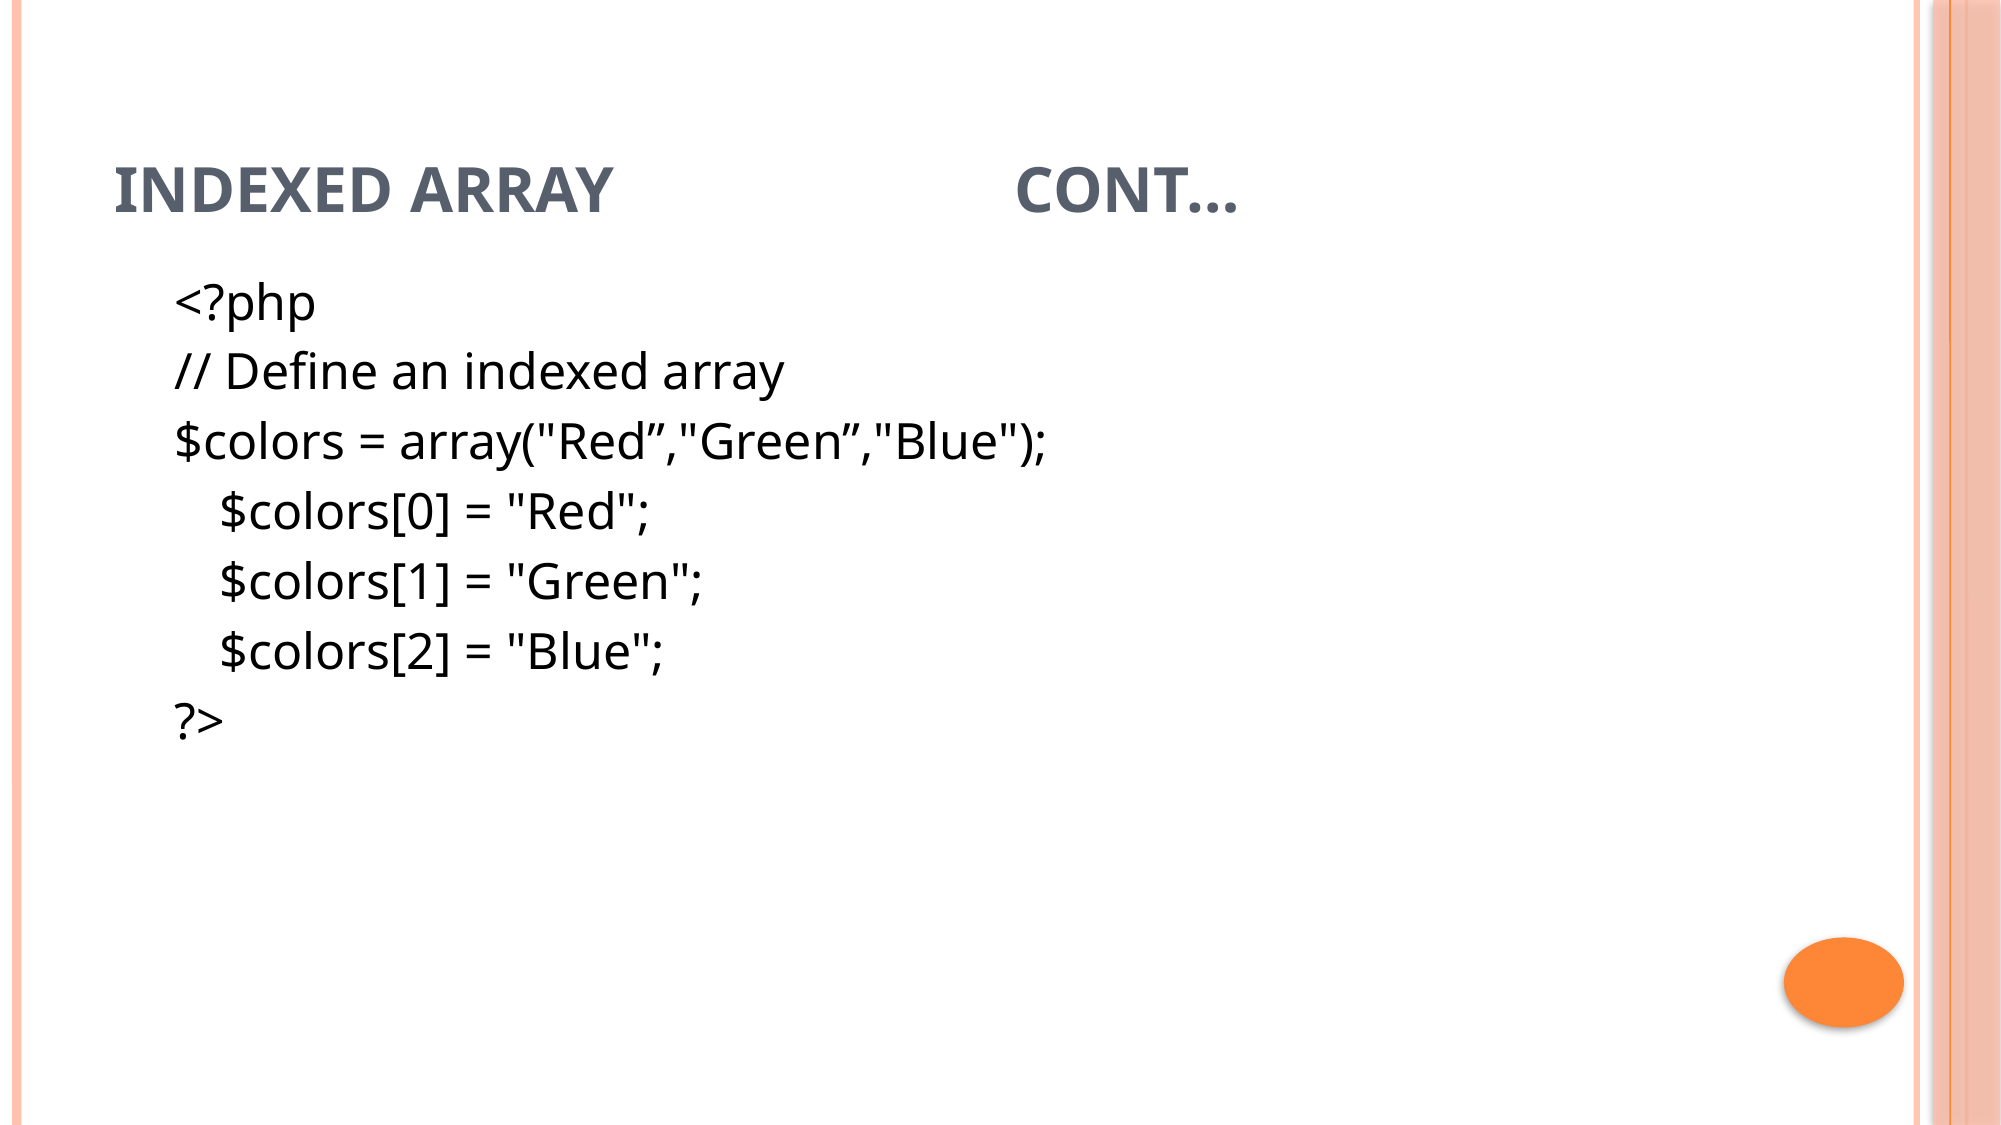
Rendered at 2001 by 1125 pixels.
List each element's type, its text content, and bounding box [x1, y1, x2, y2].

list <?php // Define an indexed array $colors = array("Red”,"Green”,"Blue"); $colors[0] = "Red"; $colors[1] = "Green"; $colors[2] = "Blue"; ?> [99, 262, 1734, 1062]
title Indexed array cont… [99, 45, 1734, 233]
